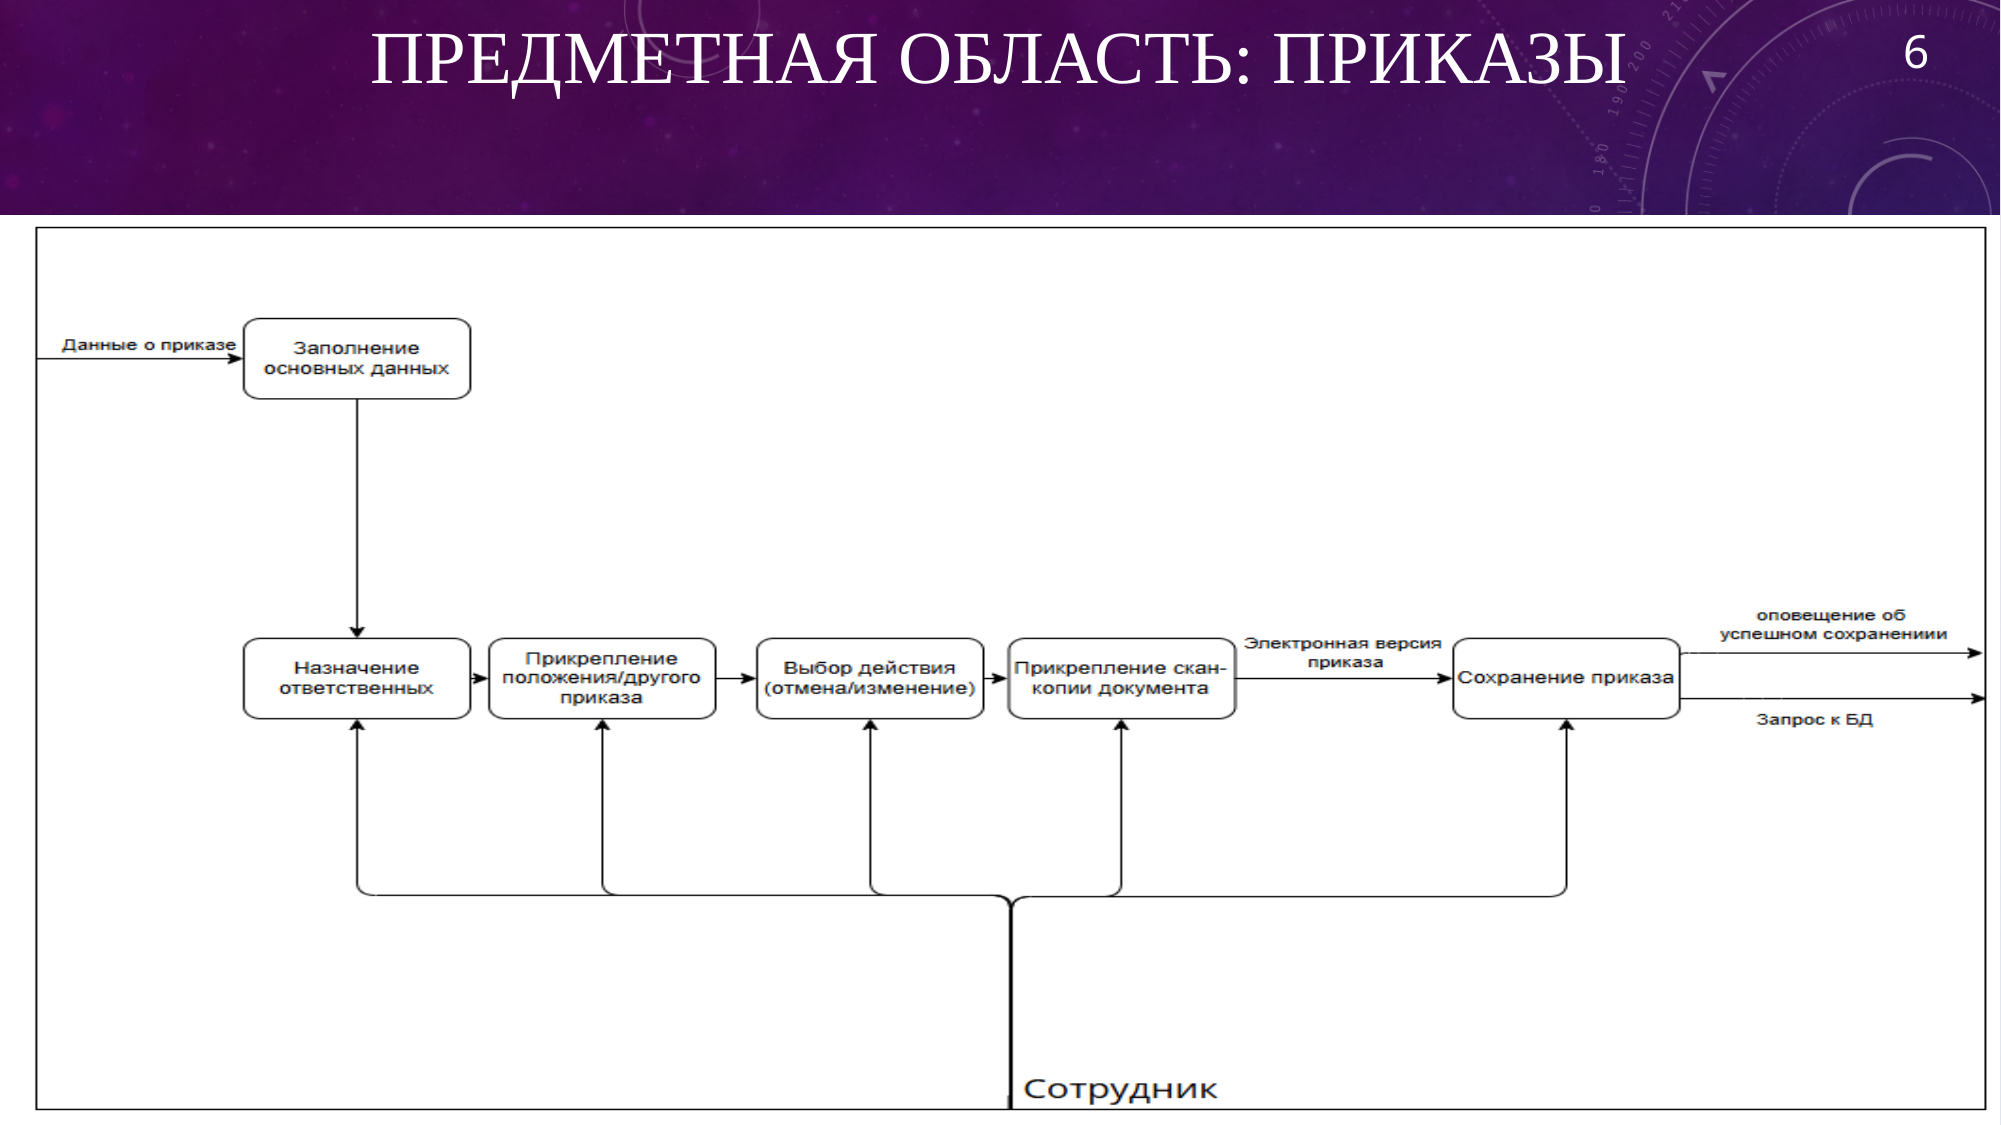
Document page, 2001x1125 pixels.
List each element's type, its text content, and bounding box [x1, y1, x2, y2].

title Предметная область: Приказы [0, 0, 1832, 107]
picture [0, 0, 2001, 1125]
text_box 6 [1832, 0, 2000, 108]
